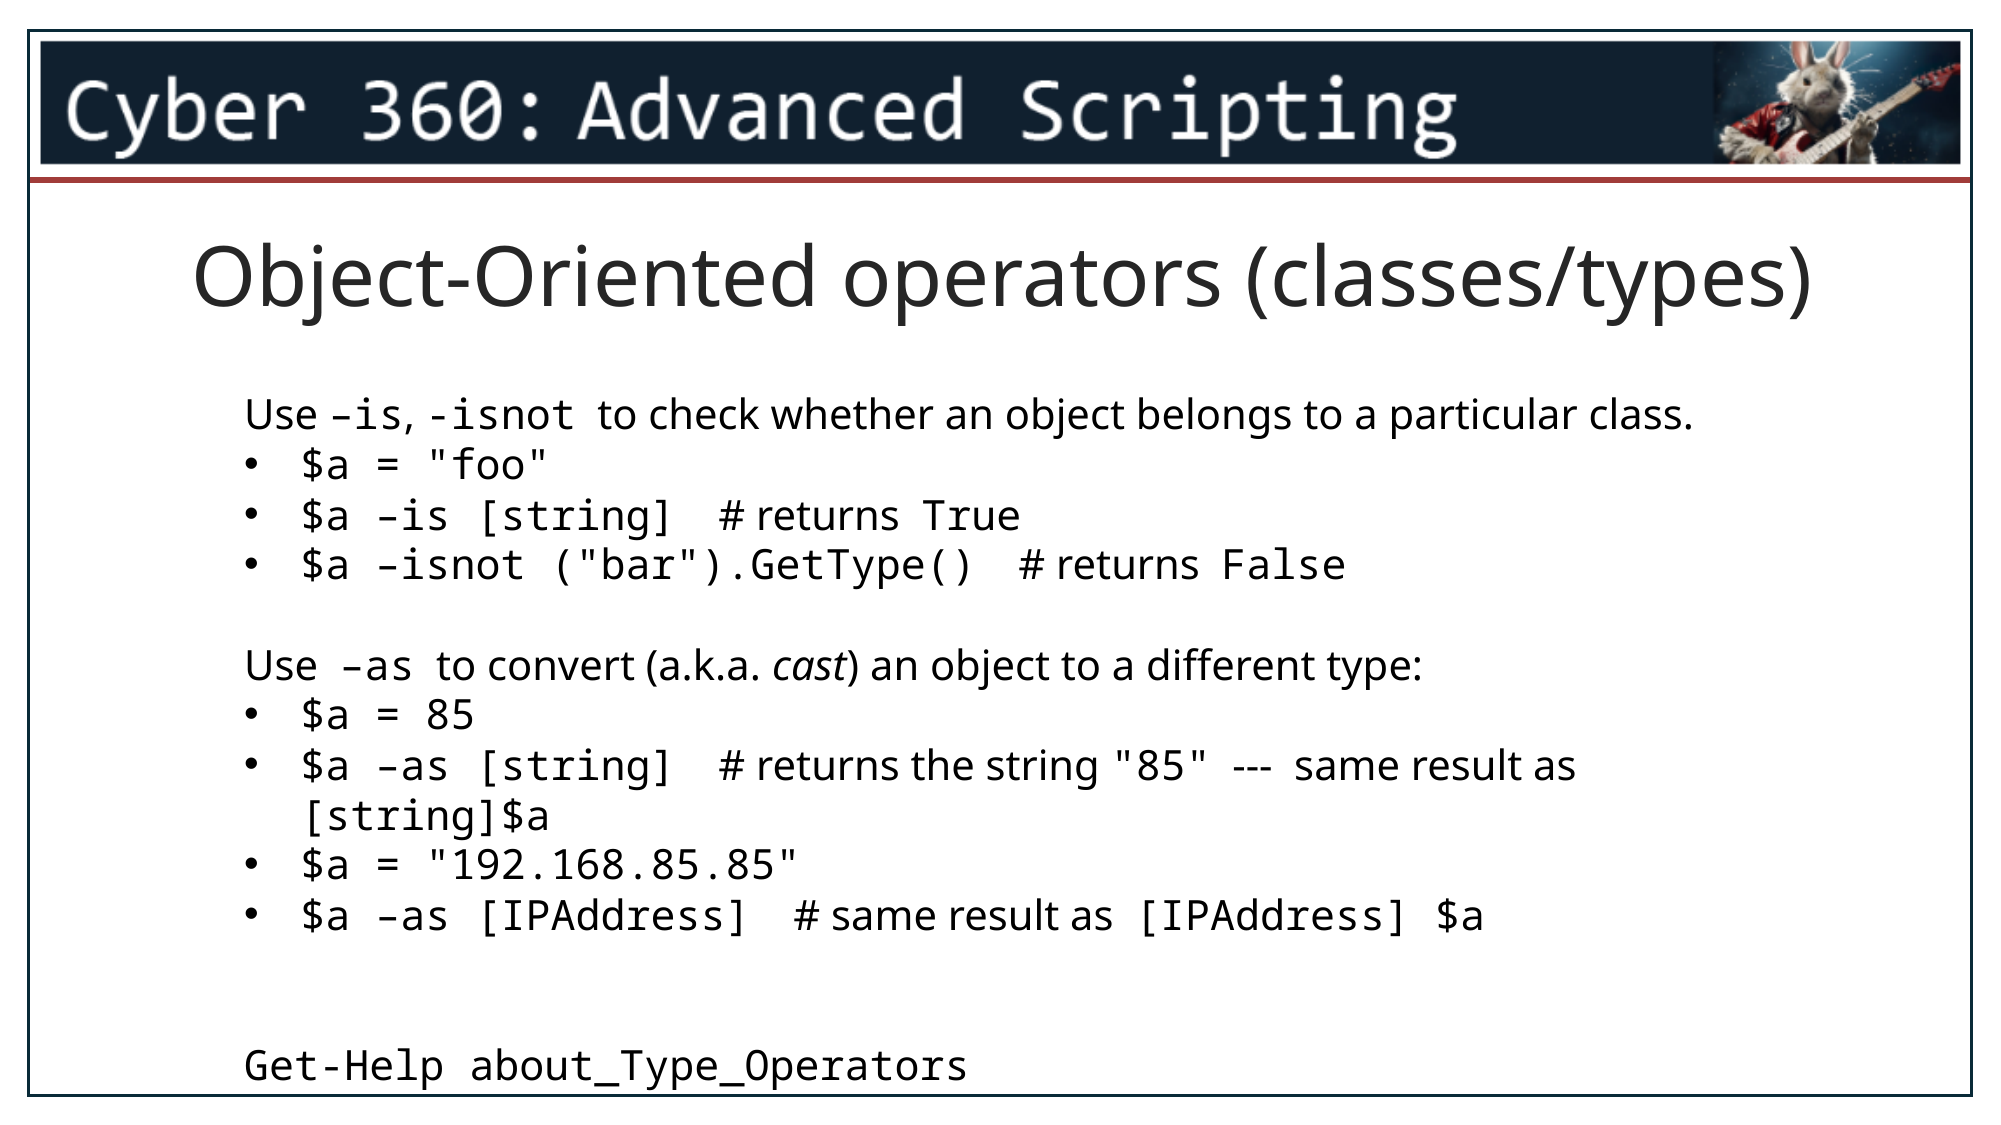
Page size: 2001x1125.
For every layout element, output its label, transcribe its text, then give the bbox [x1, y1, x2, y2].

list Object-Oriented operators (classes/types) [53, 219, 1952, 339]
text_box Use –is, -isnot to check whether an object belongs to a particular class. $a = "foo" $a –is [string] # returns True $a –isnot ("bar").GetType() # returns False Use –as to convert (a.k.a. cast) an object to a different type: $a = 85 $a –as [string] # returns the string "85" --- same result as [string]$a $a = "192.168.85.85" $a –as [IPAddress] # same result as [IPAddress] $a Get-Help about_Type_Operators [229, 330, 1776, 1096]
picture [34, 38, 1966, 168]
